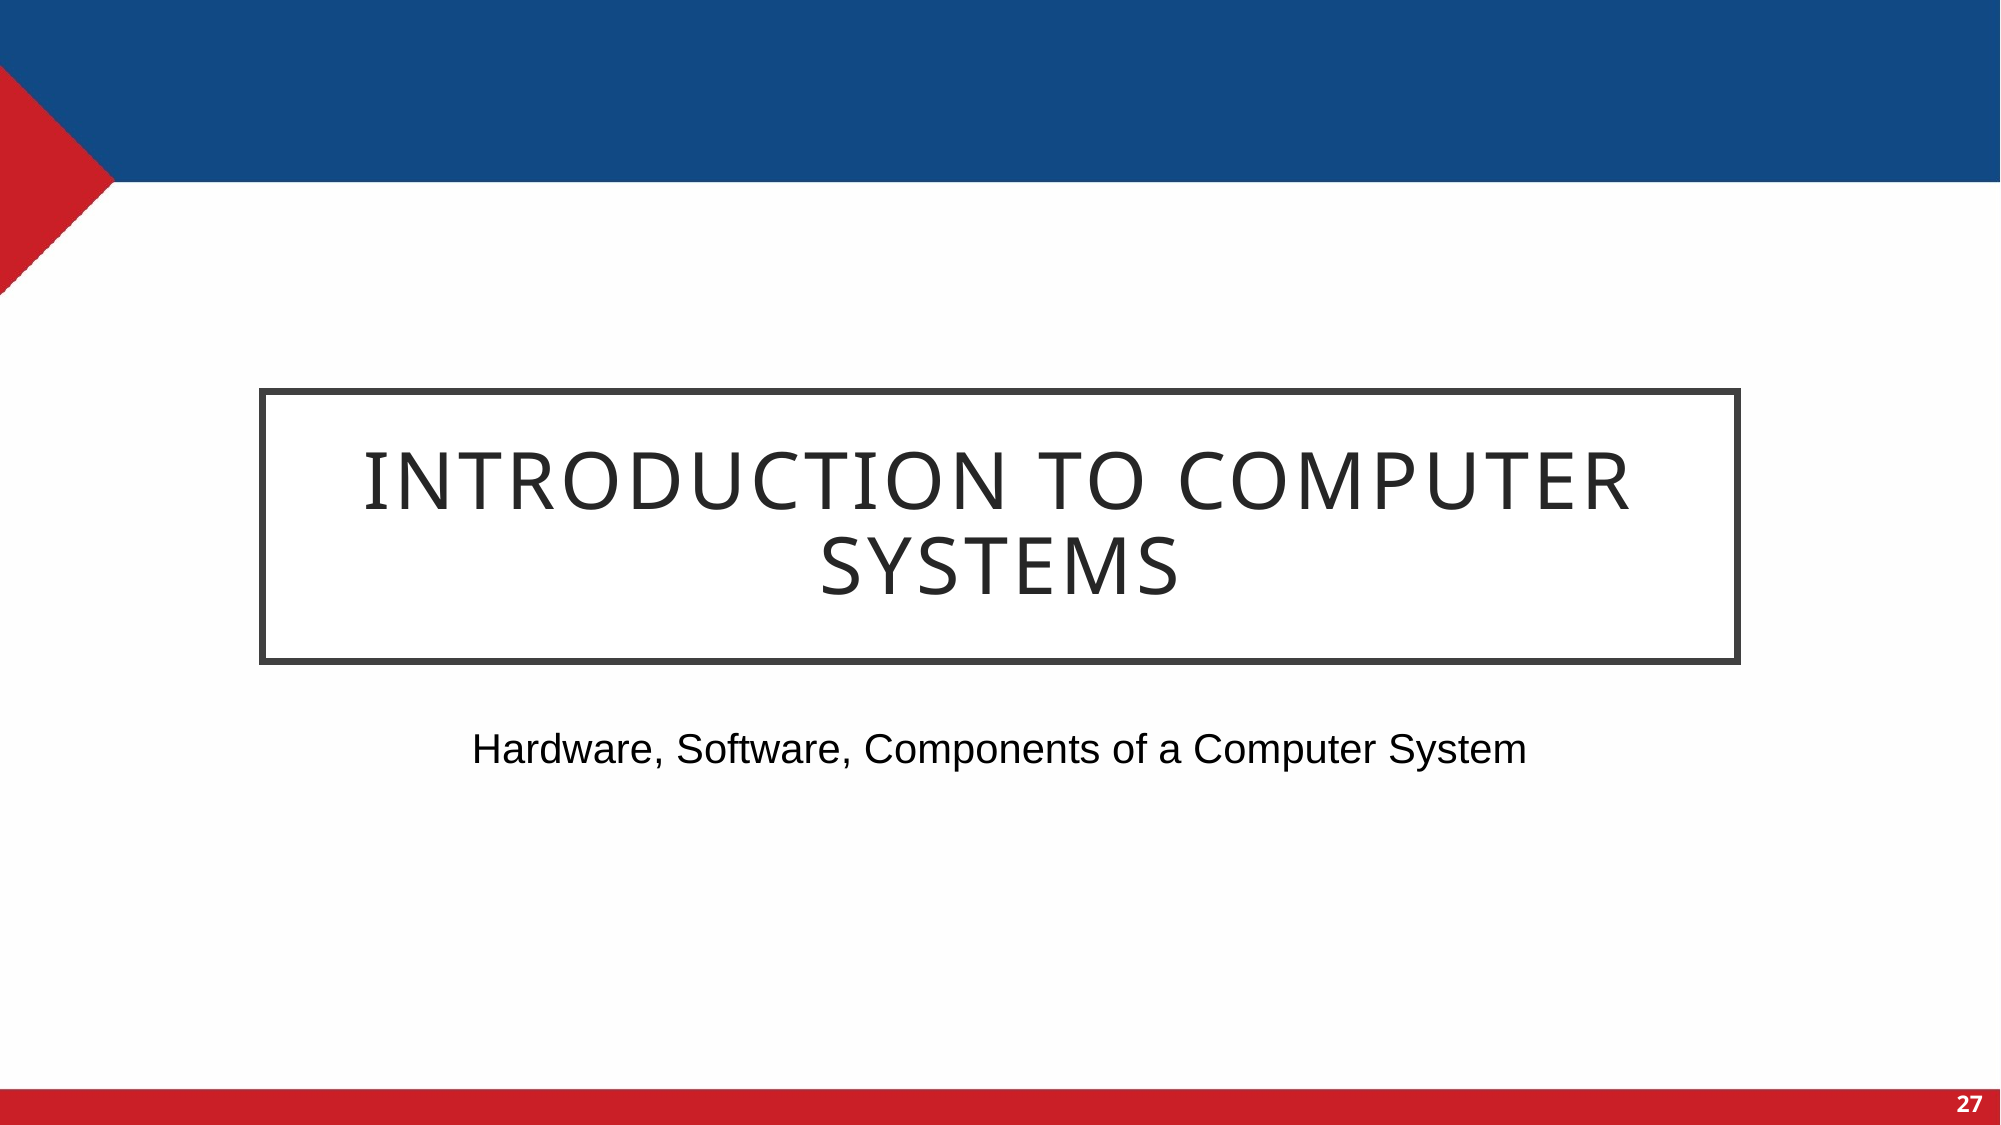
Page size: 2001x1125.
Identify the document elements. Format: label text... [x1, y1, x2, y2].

list Hardware, Software, Components of a Computer System [442, 713, 1558, 922]
picture [0, 0, 2001, 1125]
slide_number 27 [1939, 1085, 2000, 1125]
title Introduction to computer systems [259, 388, 1741, 665]
